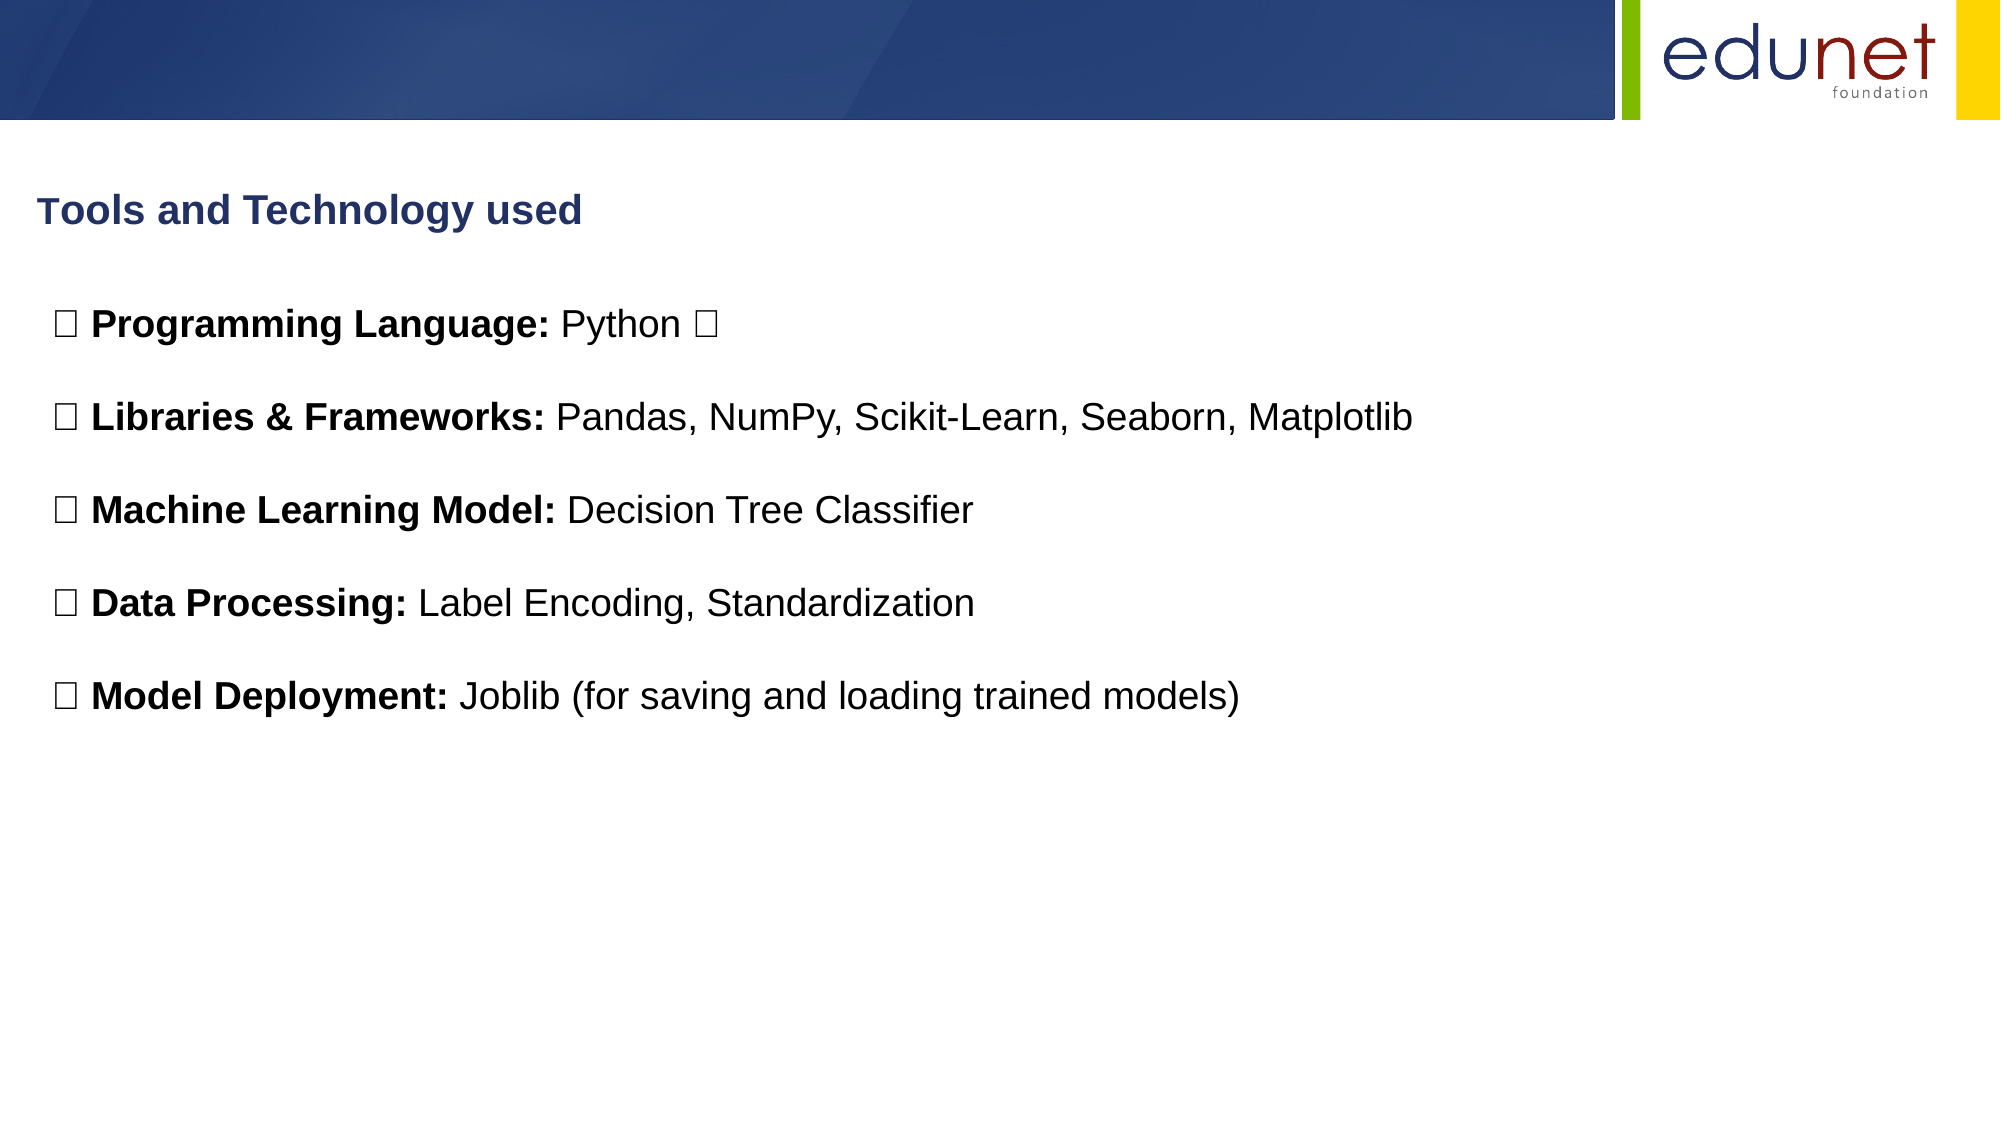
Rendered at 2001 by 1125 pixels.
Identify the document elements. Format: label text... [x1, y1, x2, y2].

picture [1652, 12, 1948, 108]
text_box 🔹 Programming Language: Python 🐍 🔹 Libraries & Frameworks: Pandas, NumPy, Scikit-Learn, Seaborn, Matplotlib 🔹 Machine Learning Model: Decision Tree Classifier 🔹 Data Processing: Label Encoding, Standardization 🔹 Model Deployment: Joblib (for saving and loading trained models) [36, 290, 1500, 725]
text_box Tools and Technology used [22, 175, 1024, 240]
